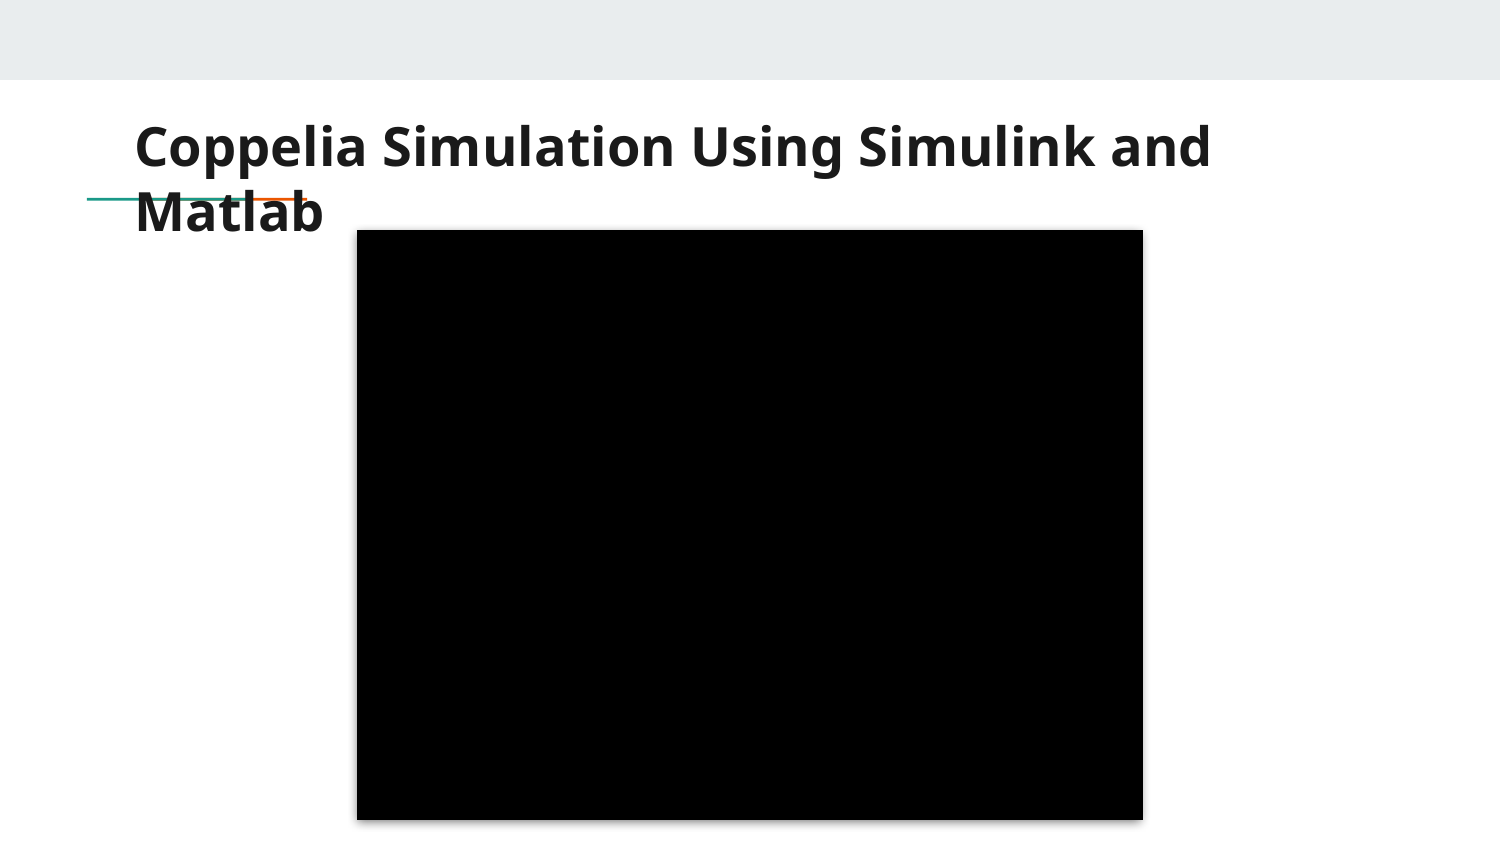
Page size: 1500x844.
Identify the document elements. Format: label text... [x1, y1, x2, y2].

title Coppelia Simulation Using Simulink and Matlab [119, 97, 1381, 186]
picture [357, 230, 1143, 820]
